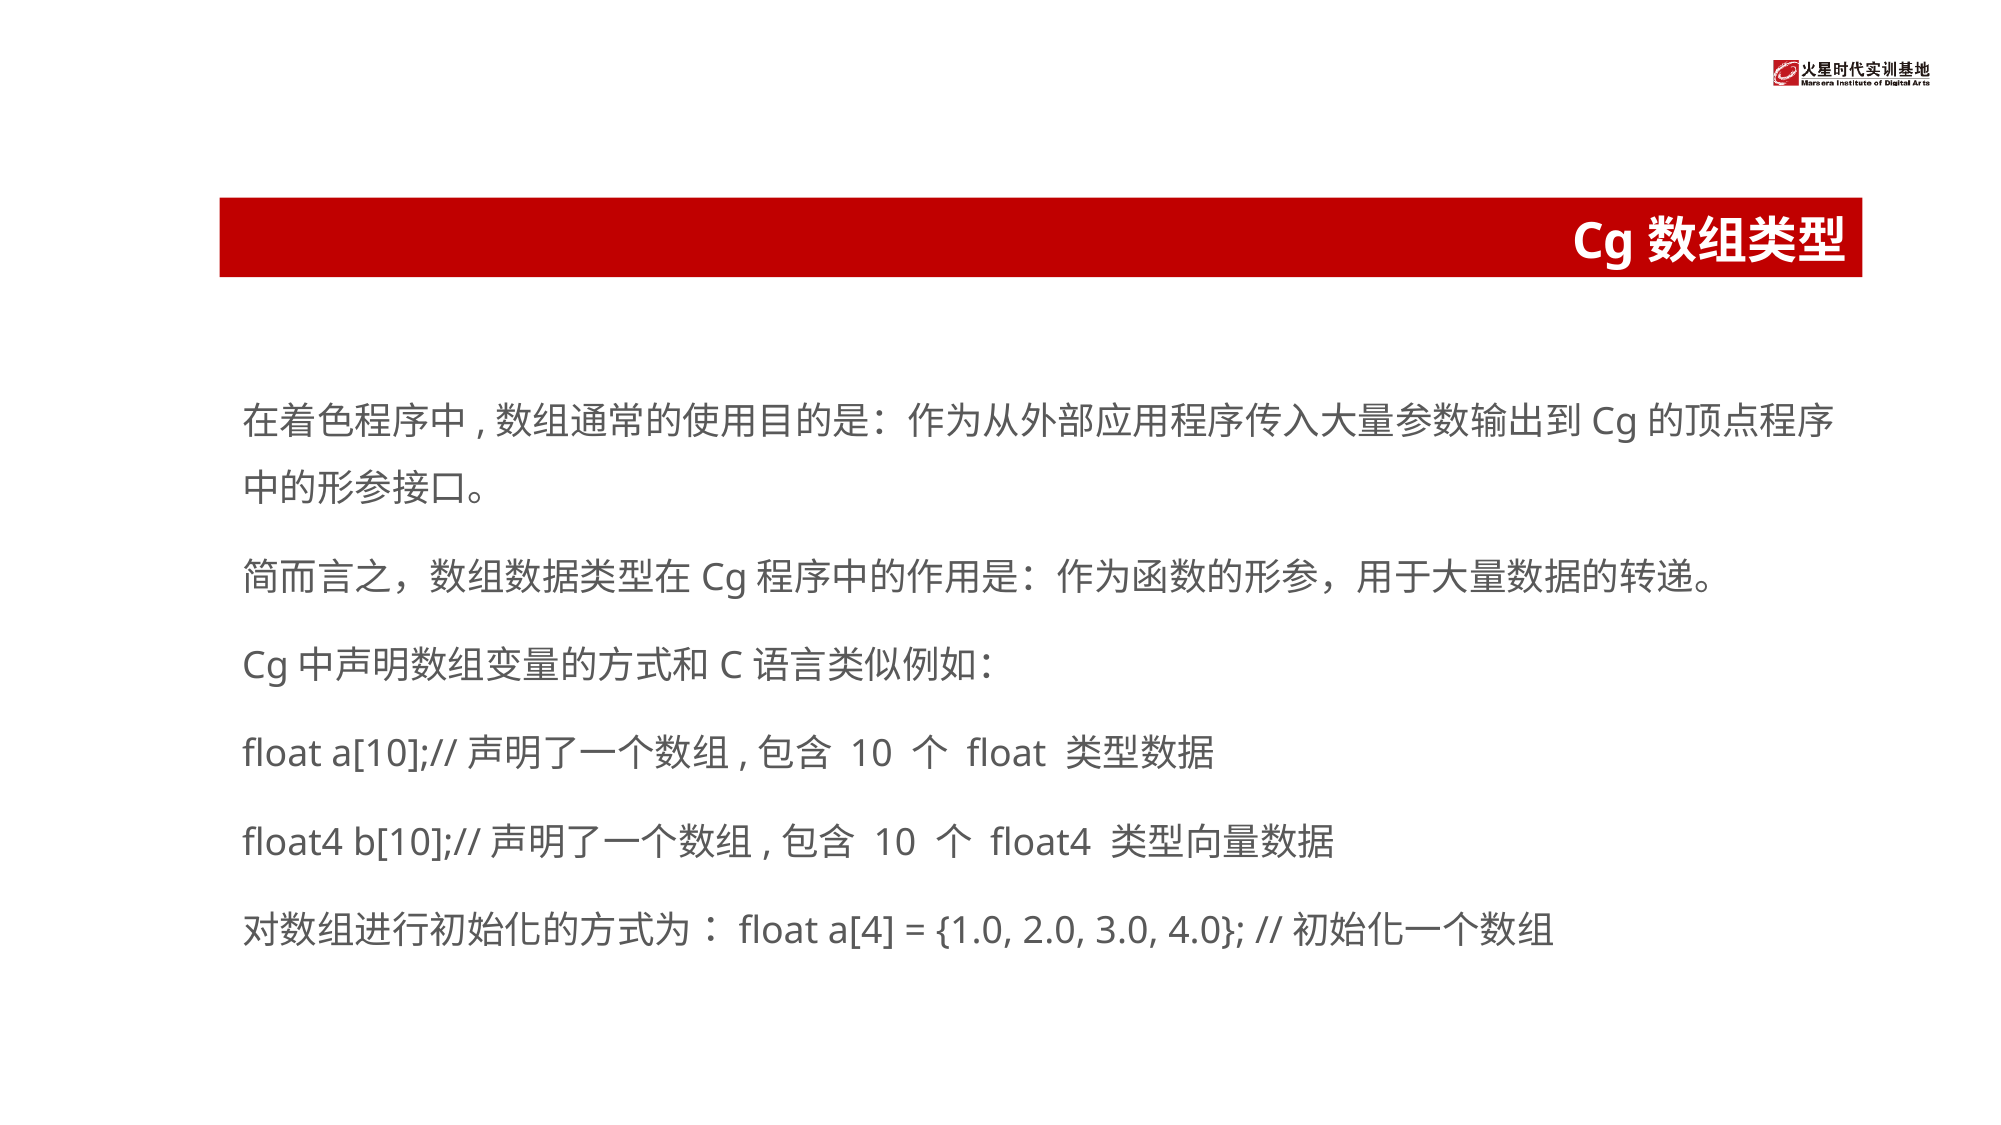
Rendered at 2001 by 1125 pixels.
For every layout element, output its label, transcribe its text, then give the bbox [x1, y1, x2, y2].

list 在着色程序中,数组通常的使用目的是：作为从外部应用程序传入大量参数输出到Cg的顶点程序中的形参接口。 简而言之，数组数据类型在Cg程序中的作用是：作为函数的形参，用于大量数据的转递。 Cg中声明数组变量的方式和C语言类似例如： float a[10];//声明了一个数组,包含 10 个 float 类型数据 float4 b[10];//声明了一个数组,包含 10 个 float4 类型向量数据 对数组进行初始化的方式为：float a[4] = {1.0, 2.0, 3.0, 4.0}; //初始化一个数组 [227, 366, 1855, 1030]
title Cg数组类型 [219, 59, 1863, 278]
picture [1863, 59, 1934, 86]
